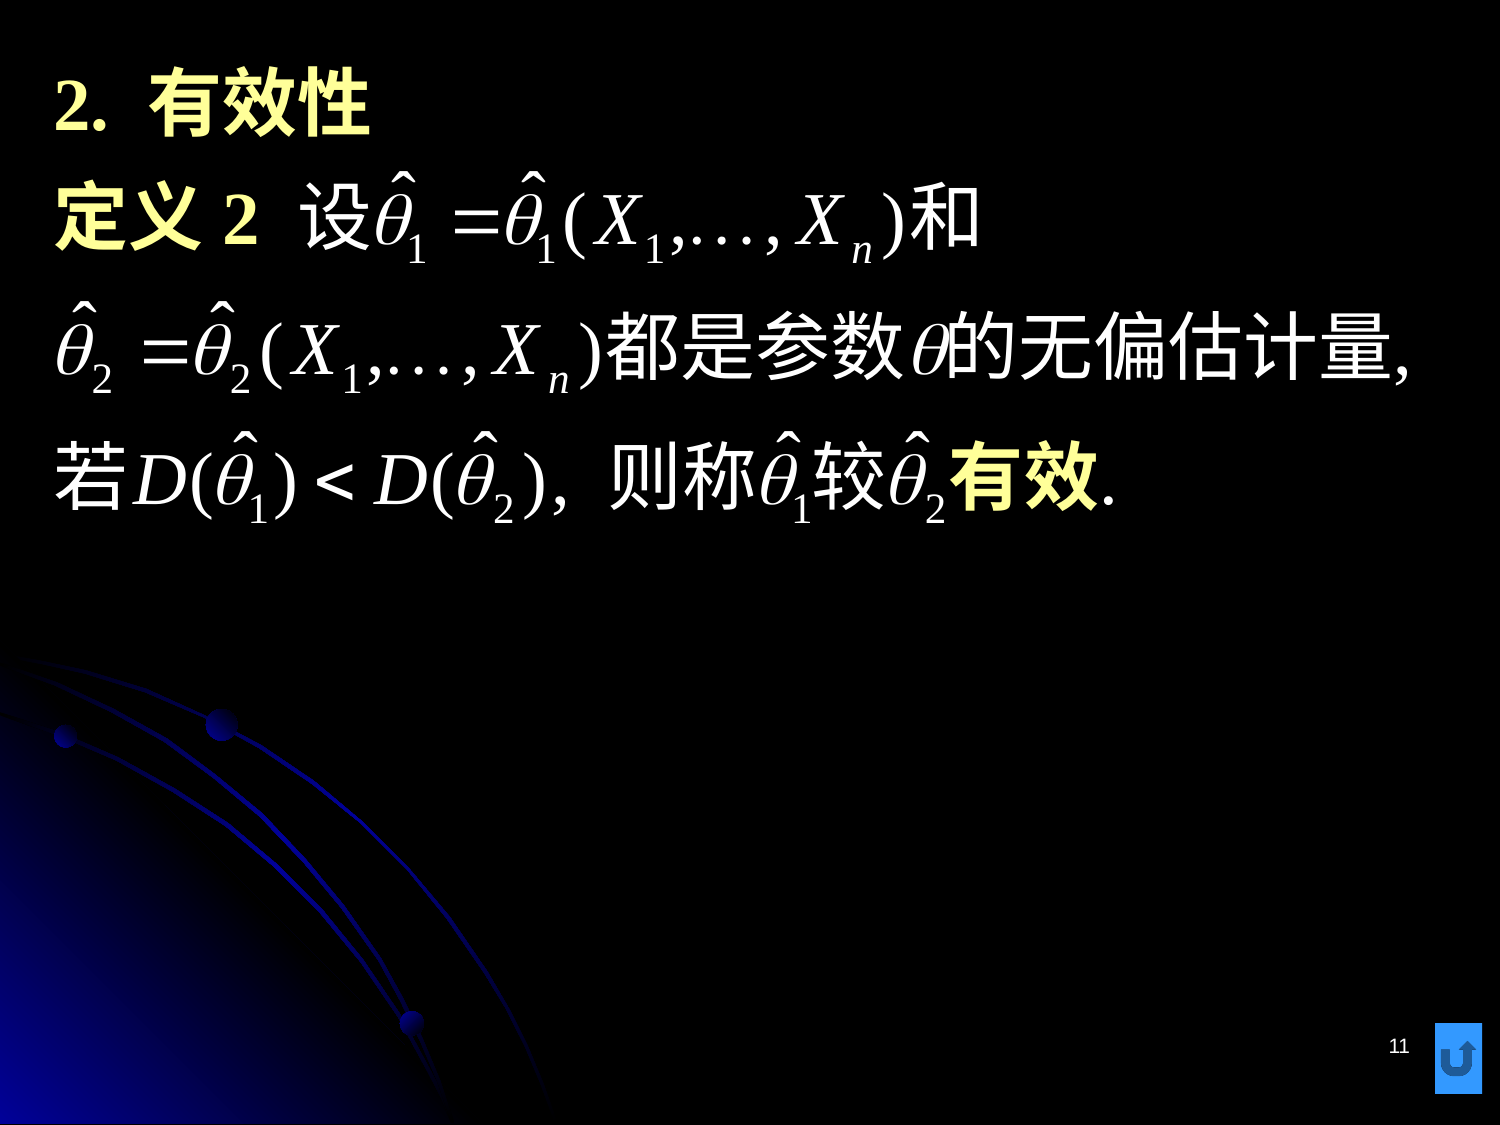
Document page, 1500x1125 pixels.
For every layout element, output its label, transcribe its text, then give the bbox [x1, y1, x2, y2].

slide_number 11 [1074, 1044, 1425, 1100]
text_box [53, 54, 1433, 1044]
